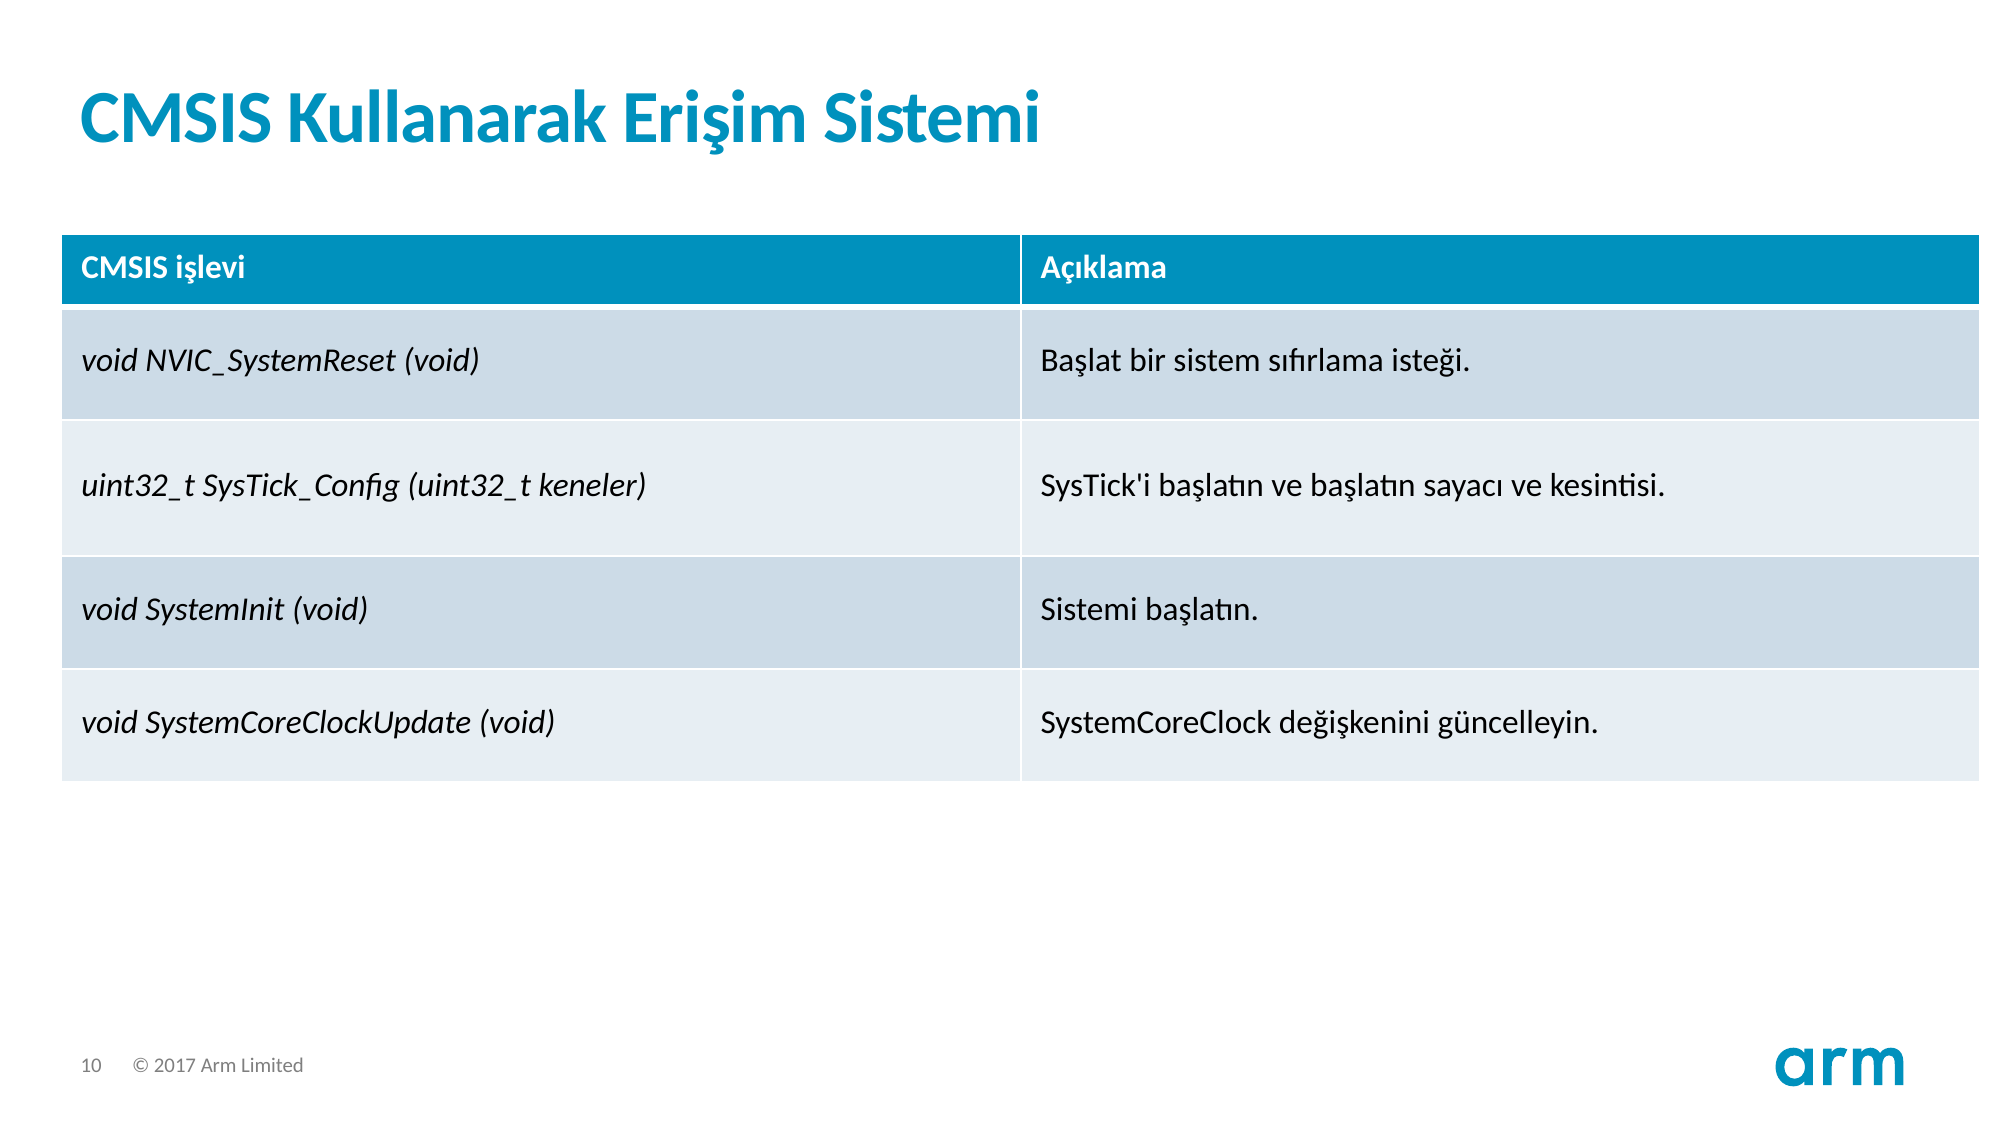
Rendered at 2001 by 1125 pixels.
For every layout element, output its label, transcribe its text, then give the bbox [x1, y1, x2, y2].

table_cell void NVIC_SystemReset (void) [62, 310, 1020, 419]
table_cell Başlat bir sistem sıfırlama isteği. [1022, 310, 1979, 419]
table_cell void SystemInit (void) [62, 557, 1020, 668]
title CMSIS Kullanarak Erişim Sistemi [80, 48, 1915, 158]
table_header Açıklama [1022, 235, 1979, 304]
table_cell void SystemCoreClockUpdate (void) [62, 670, 1020, 781]
table_cell SystemCoreClock değişkenini güncelleyin. [1022, 670, 1979, 781]
table_cell SysTick'i başlatın ve başlatın sayacı ve kesintisi. [1022, 421, 1979, 555]
table_header CMSIS işlevi [62, 235, 1020, 304]
table_cell uint32_t SysTick_Config (uint32_t keneler) [62, 421, 1020, 555]
table_cell Sistemi başlatın. [1022, 557, 1979, 668]
